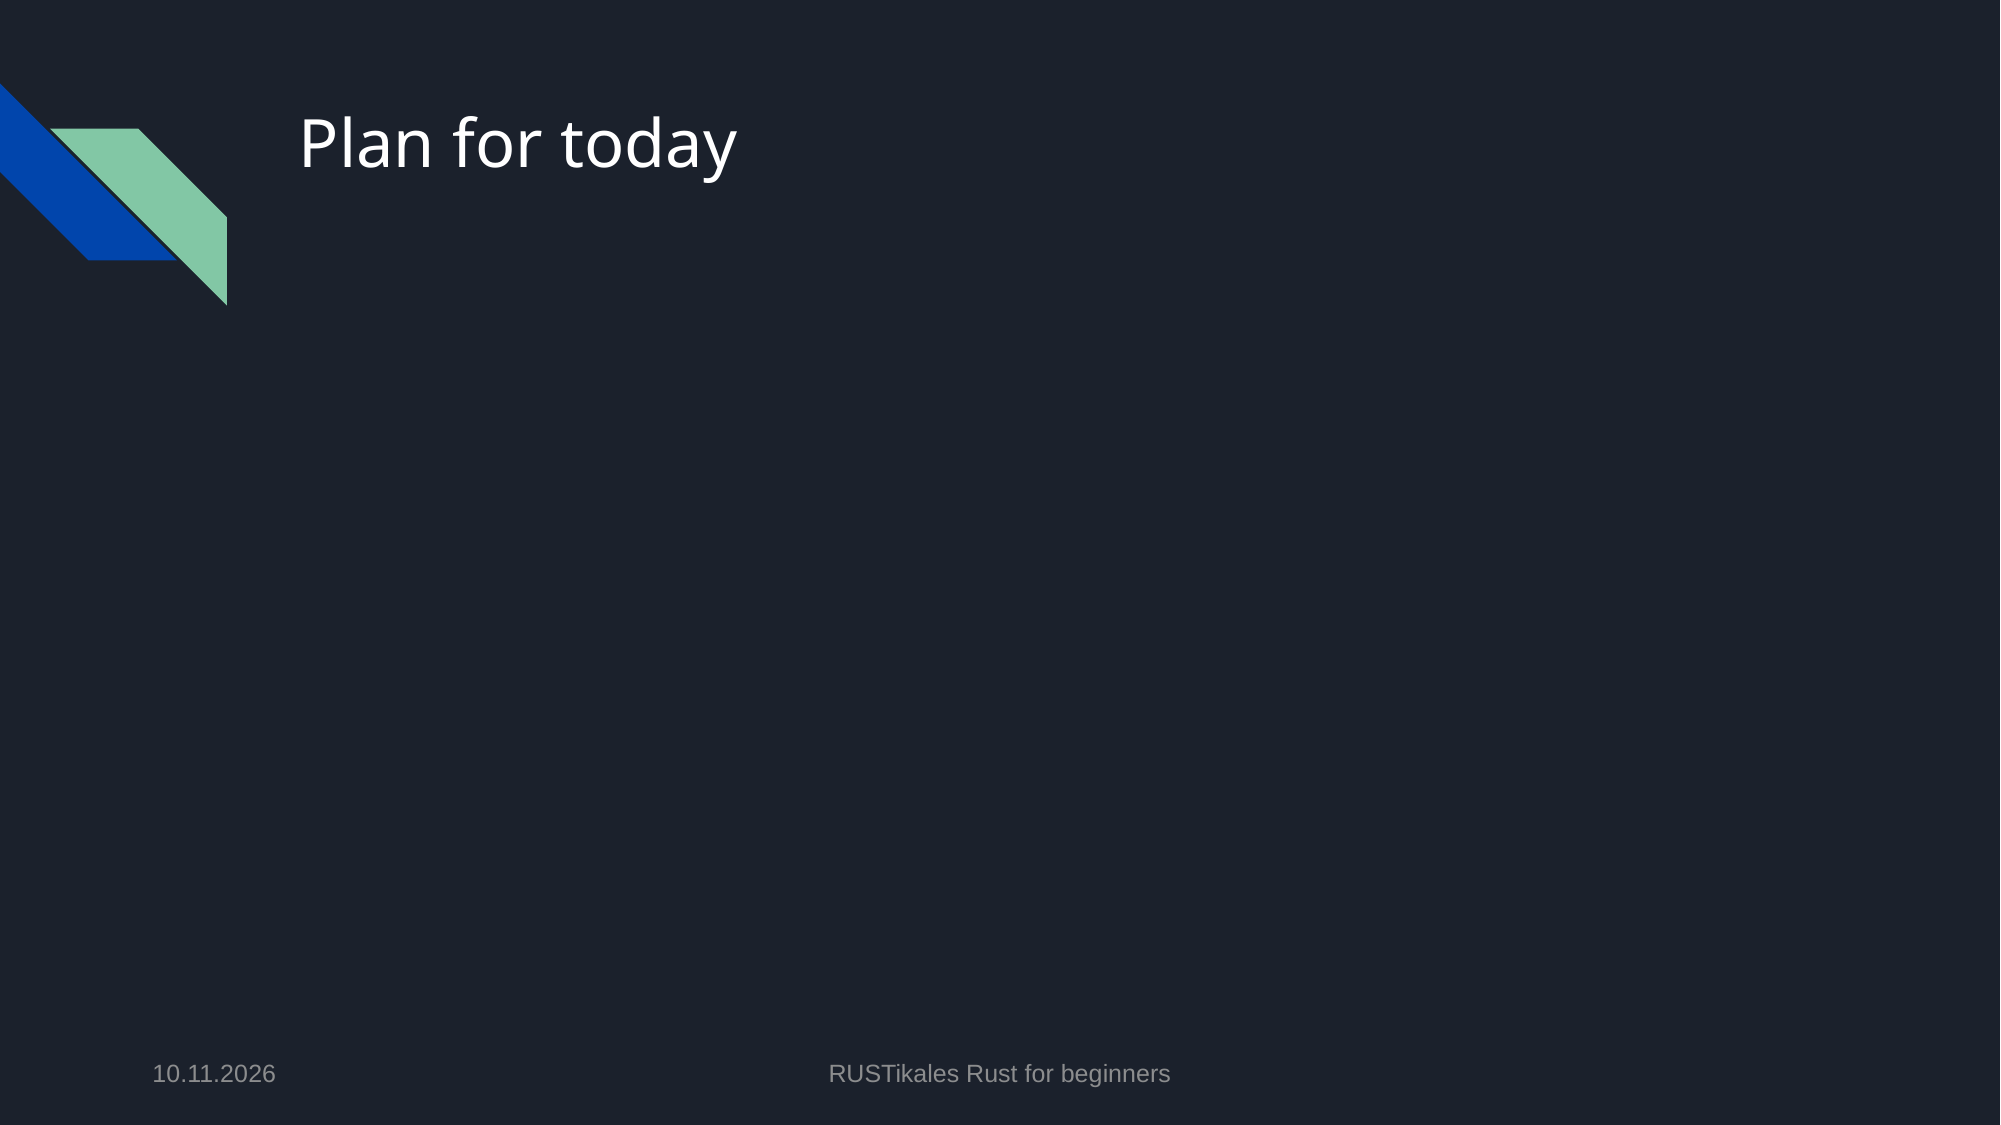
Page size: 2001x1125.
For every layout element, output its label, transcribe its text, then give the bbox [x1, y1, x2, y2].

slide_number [137, 1042, 588, 1103]
footer RUSTikales Rust for beginners [662, 1042, 1338, 1103]
title Plan for today [283, 86, 1824, 287]
